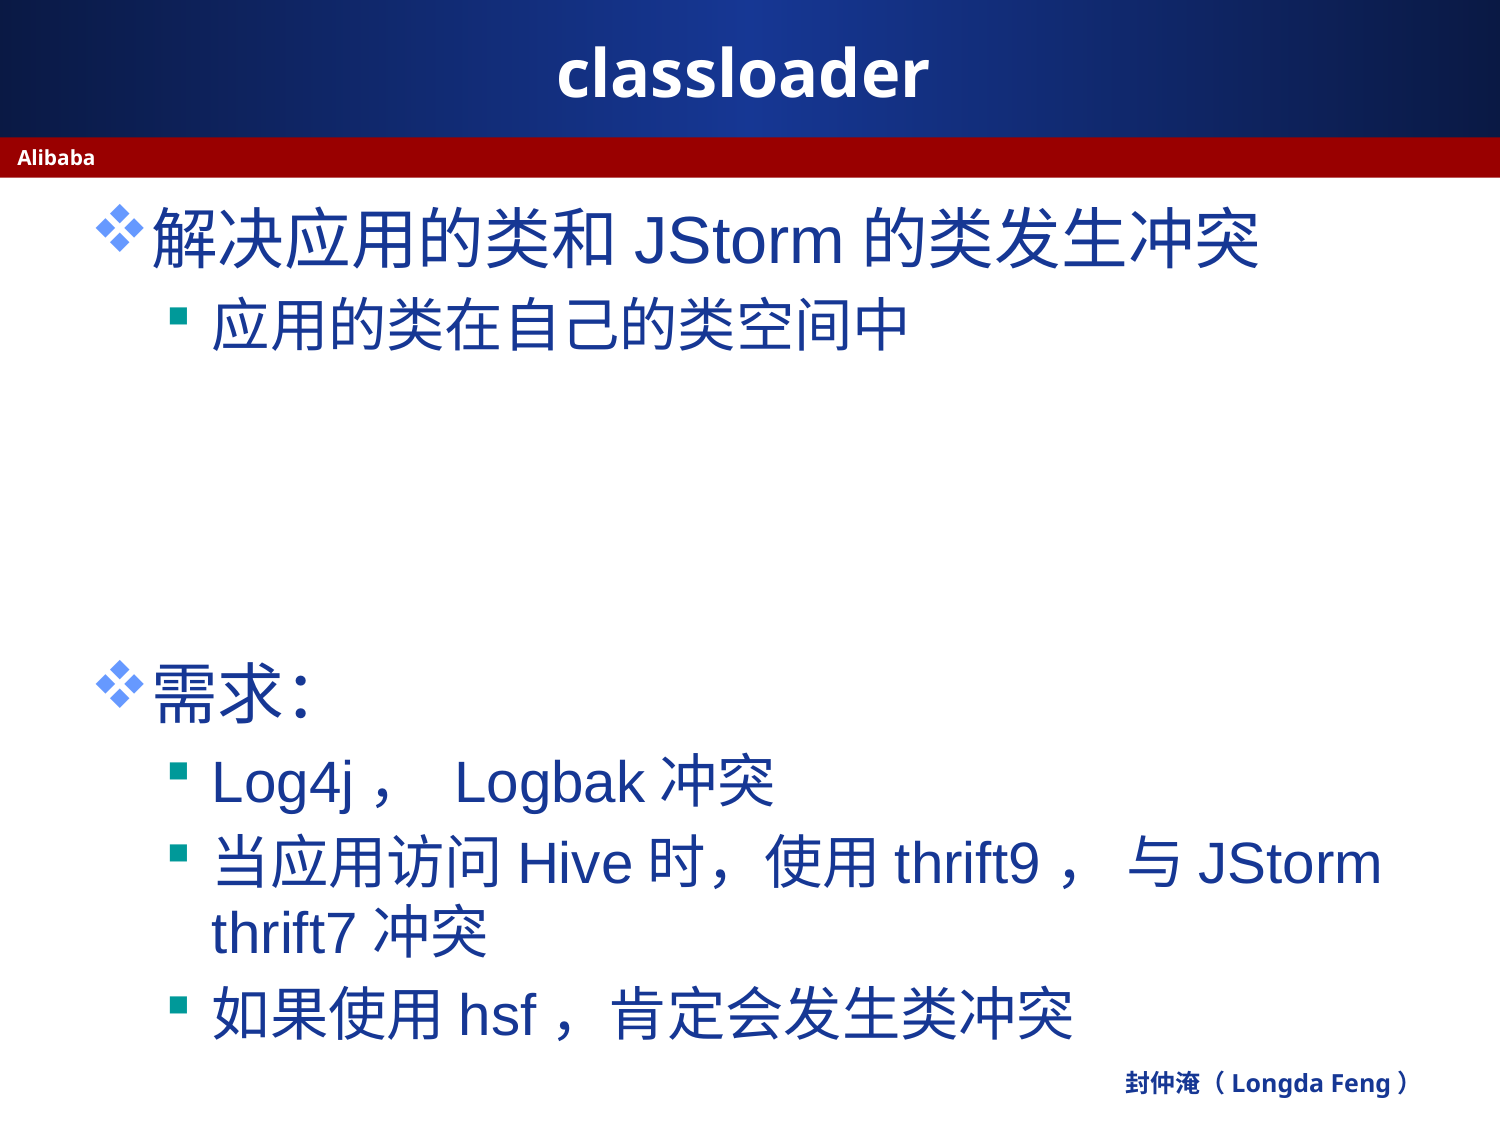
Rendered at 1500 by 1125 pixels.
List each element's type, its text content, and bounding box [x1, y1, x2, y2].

title classloader [50, 24, 1438, 118]
slide_number Alibaba [2, 137, 1390, 175]
footer 封仲淹（Longda Feng） [962, 1059, 1438, 1113]
list 解决应用的类和JStorm的类发生冲突 应用的类在自己的类空间中 需求： Log4j， Logbak冲突 当应用访问Hive时，使用thrift9， 与JStorm thrift7冲突 如果使用hsf，肯定会发生类冲突 [75, 189, 1425, 1050]
